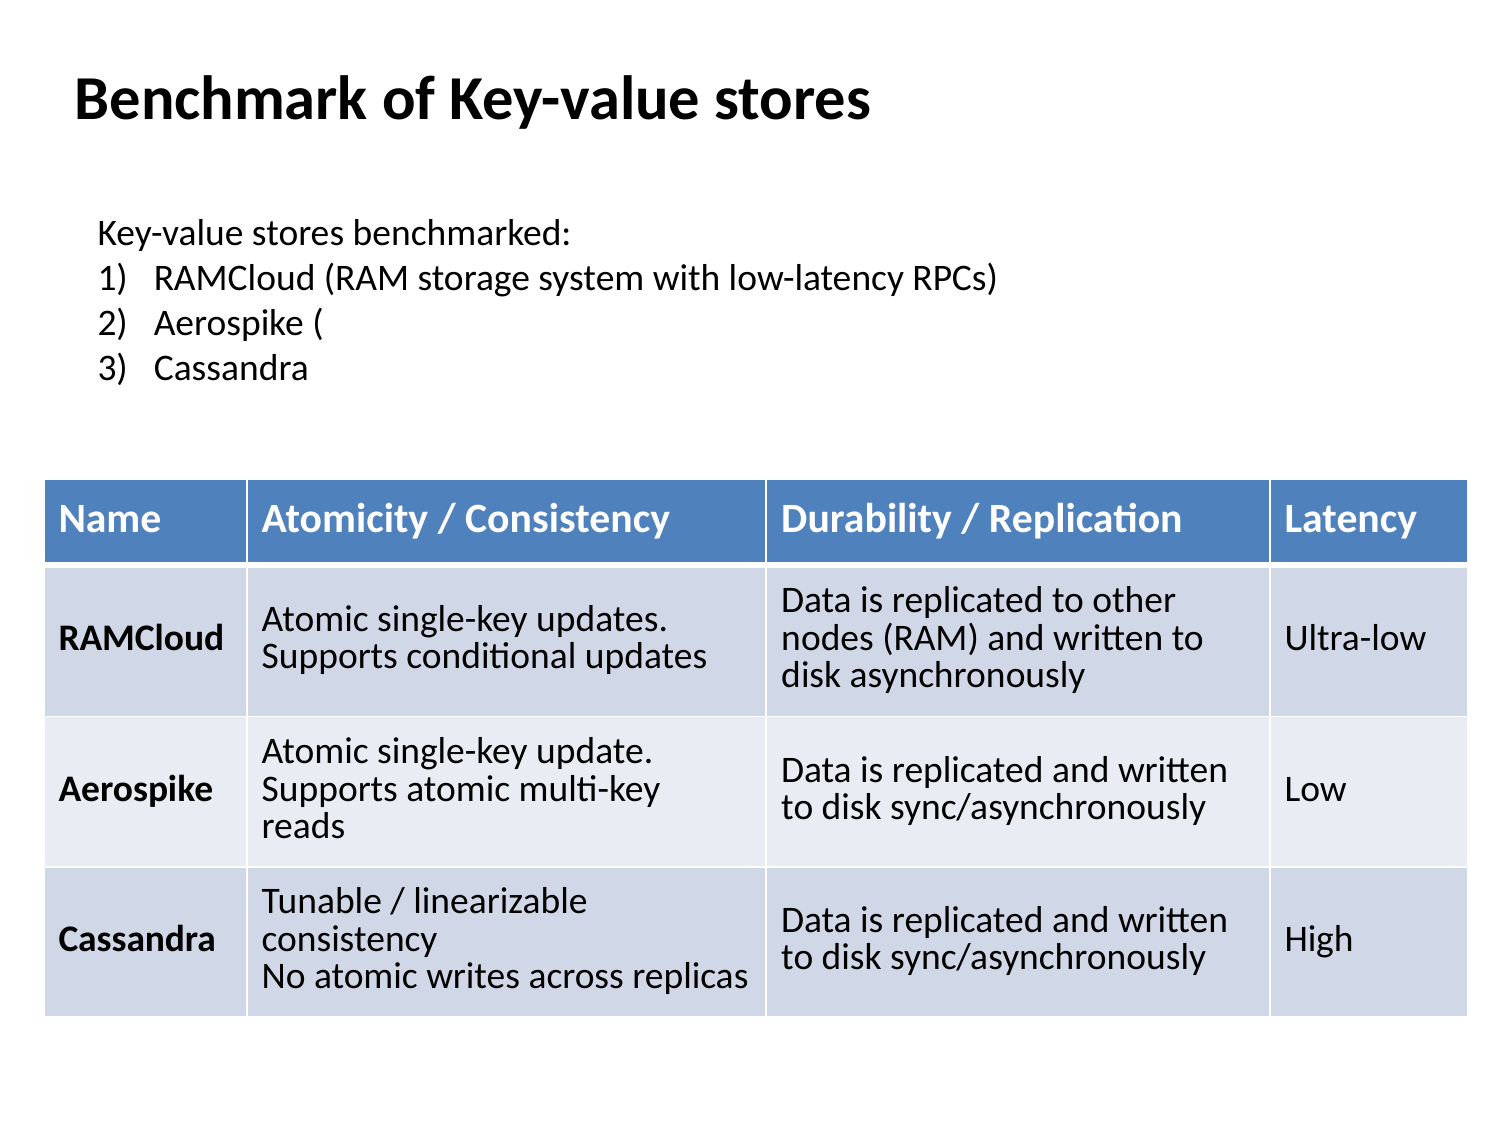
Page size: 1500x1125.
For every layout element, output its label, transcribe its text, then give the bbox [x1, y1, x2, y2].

table_header Durability / Replication [767, 480, 1269, 562]
table_header Atomicity / Consistency [248, 480, 765, 562]
table_cell Atomic single-key update. Supports atomic multi-key reads [248, 717, 765, 866]
table_cell Data is replicated to other nodes (RAM) and written to disk asynchronously [767, 568, 1269, 716]
text_box Benchmark of Key-value stores [60, 49, 888, 140]
table_cell Aerospike [45, 717, 246, 866]
table_cell Tunable / linearizable consistency No atomic writes across replicas [248, 868, 765, 1016]
table_header Name [45, 480, 246, 562]
table_cell Low [1271, 717, 1467, 866]
text_box Key-value stores benchmarked: RAMCloud (RAM storage system with low-latency RPCs) Aerospike ( Cassandra [82, 200, 1014, 396]
table_cell Data is replicated and written to disk sync/asynchronously [767, 868, 1269, 1016]
table_cell Atomic single-key updates. Supports conditional updates [248, 568, 765, 716]
table_cell Ultra-low [1271, 568, 1467, 716]
table_header Latency [1271, 480, 1467, 562]
table_cell Data is replicated and written to disk sync/asynchronously [767, 717, 1269, 866]
table_cell Cassandra [45, 868, 246, 1016]
table_cell High [1271, 868, 1467, 1016]
table_cell RAMCloud [45, 568, 246, 716]
